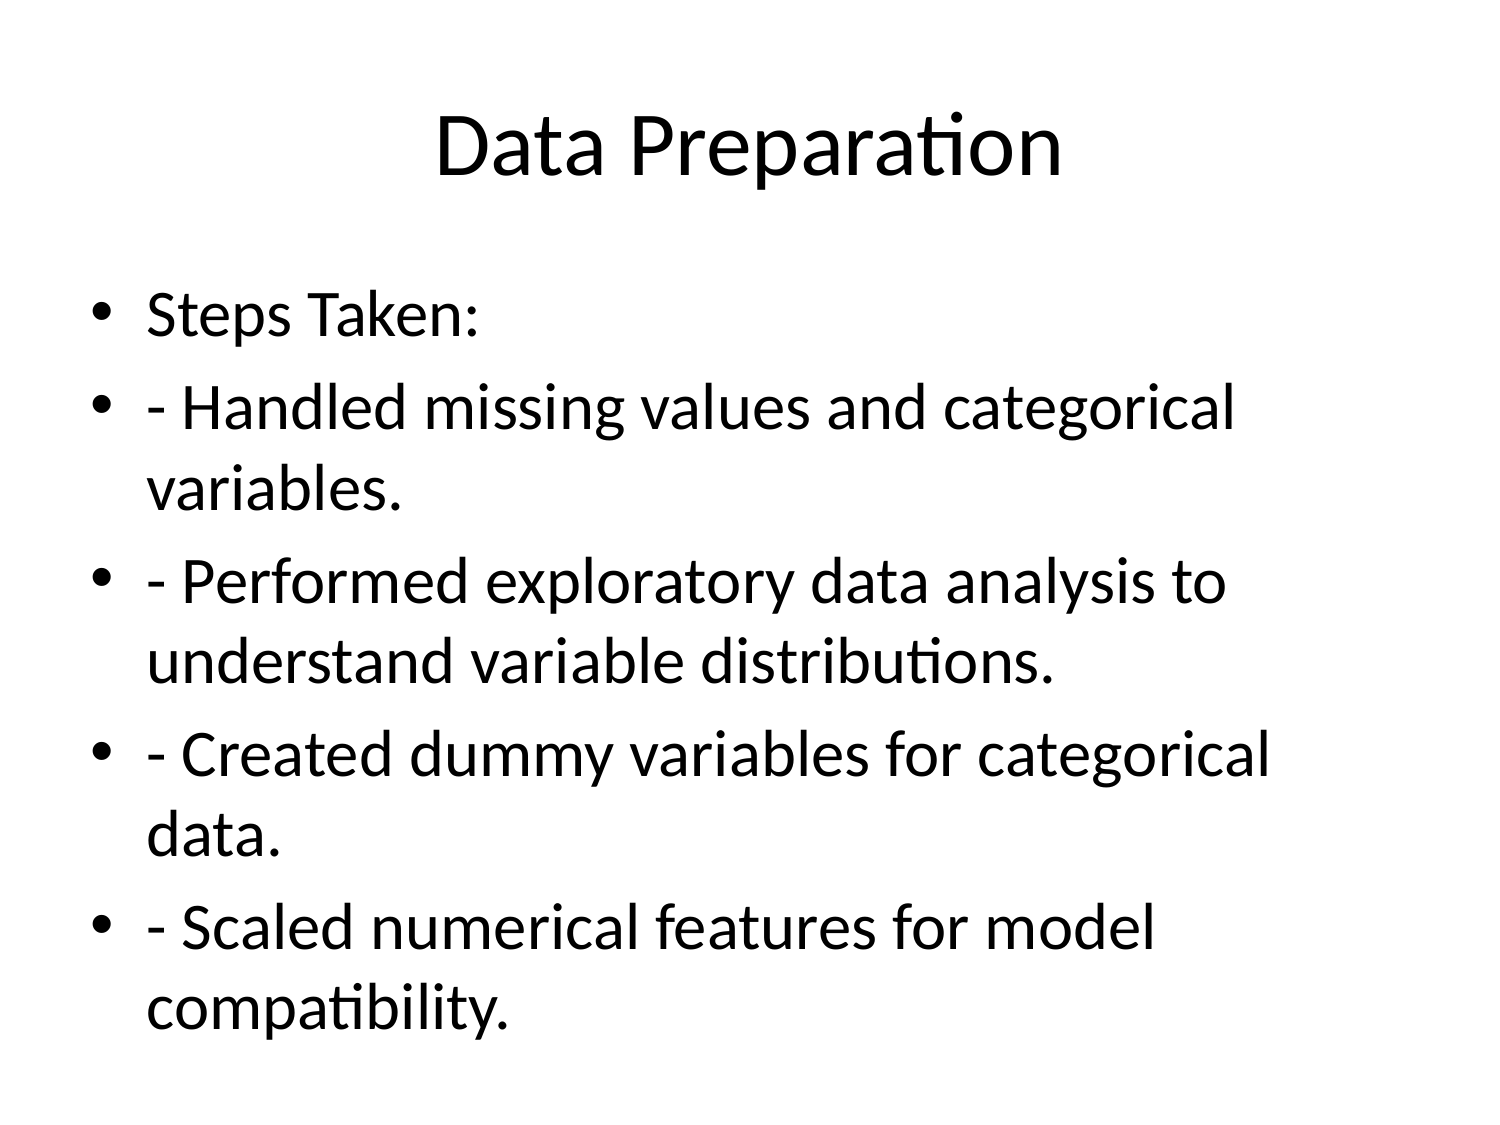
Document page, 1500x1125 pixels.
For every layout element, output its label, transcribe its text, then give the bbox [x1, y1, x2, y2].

list Steps Taken: - Handled missing values and categorical variables. - Performed exploratory data analysis to understand variable distributions. - Created dummy variables for categorical data. - Scaled numerical features for model compatibility. [75, 262, 1425, 1005]
title Data Preparation [75, 45, 1425, 233]
